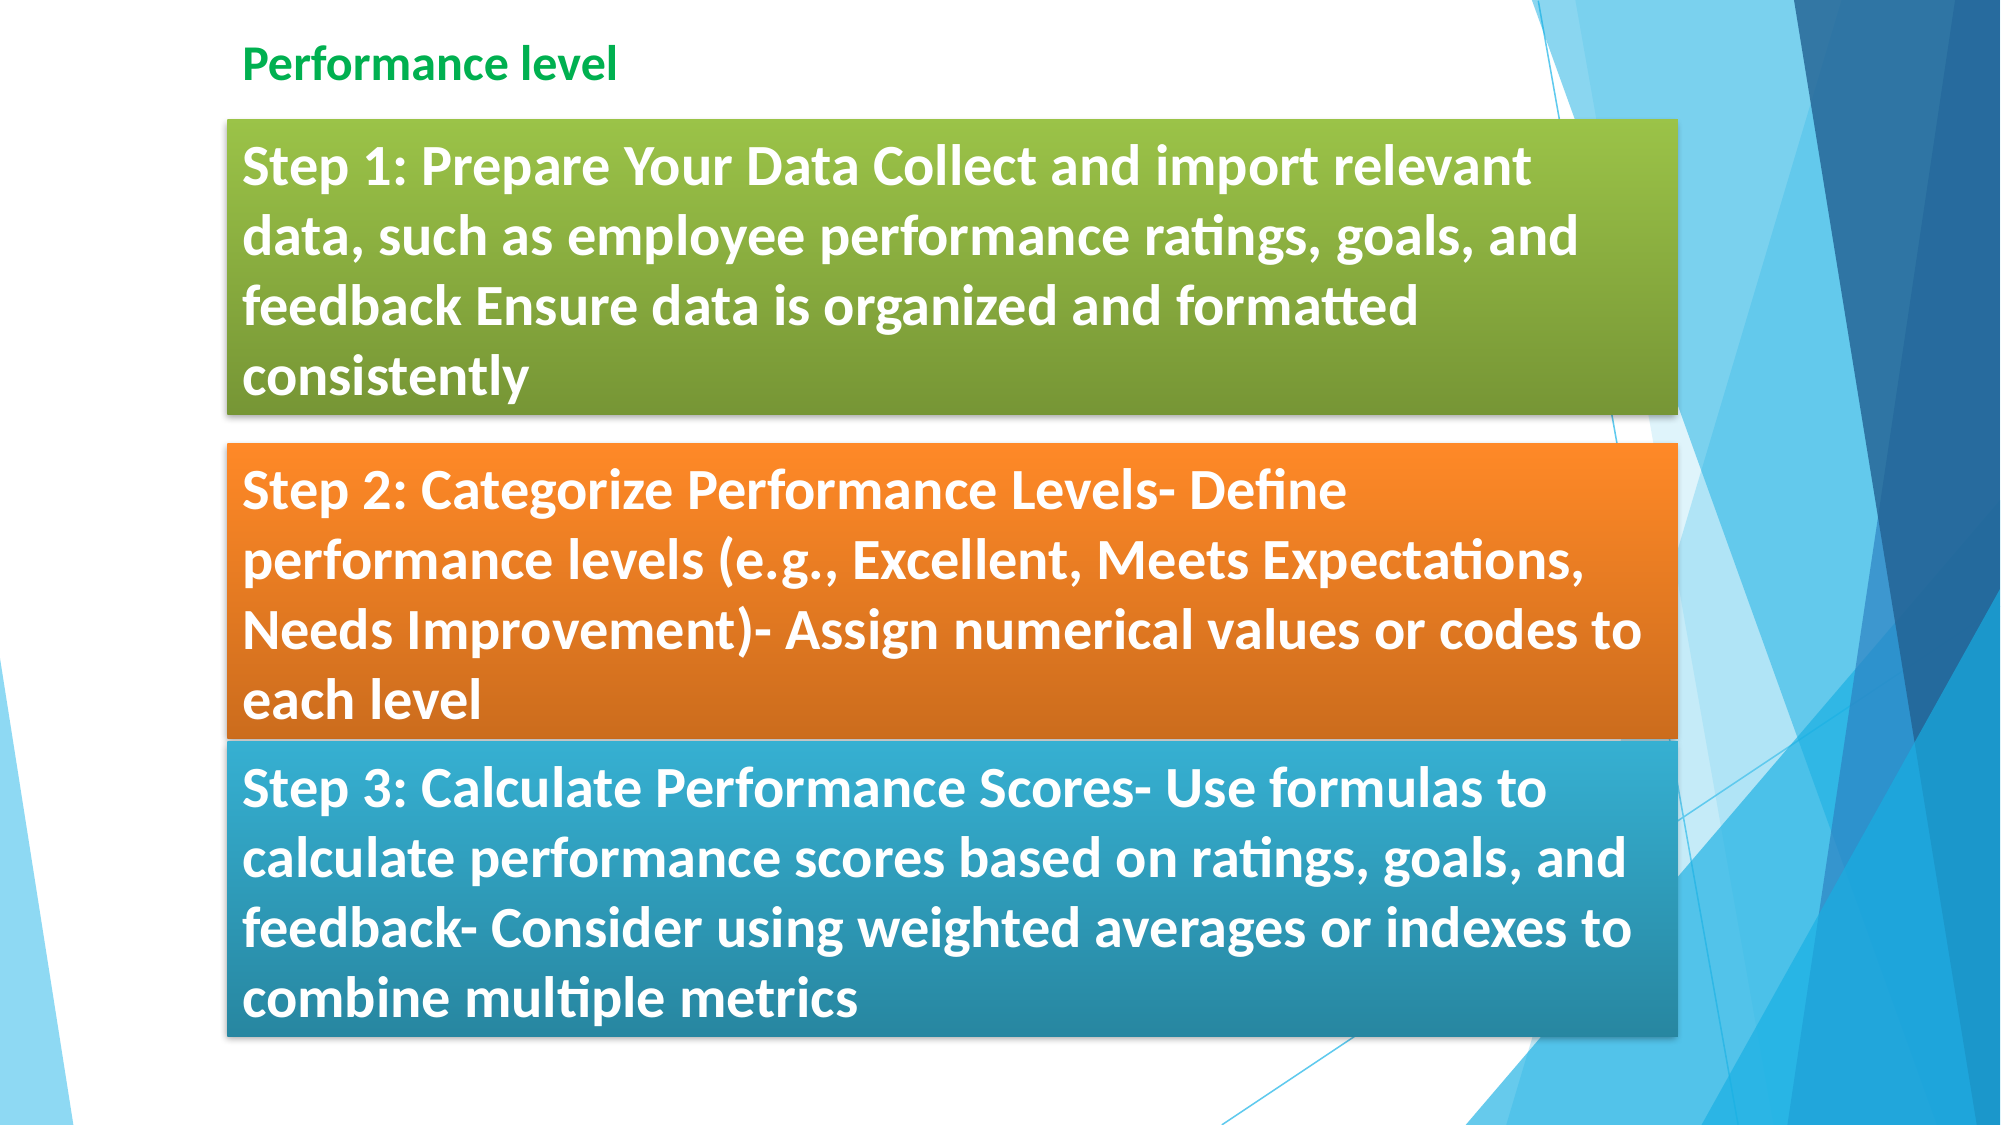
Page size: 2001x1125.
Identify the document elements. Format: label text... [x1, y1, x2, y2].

text_box Step 1: Prepare Your Data Collect and import relevant data, such as employee performance ratings, goals, and feedback Ensure data is organized and formatted consistently [227, 119, 1678, 415]
text_box Step 3: Calculate Performance Scores- Use formulas to calculate performance scores based on ratings, goals, and feedback- Consider using weighted averages or indexes to combine multiple metrics [227, 741, 1678, 1037]
text_box Performance level [227, 22, 1229, 98]
text_box Step 2: Categorize Performance Levels- Define performance levels (e.g., Excellent, Meets Expectations, Needs Improvement)- Assign numerical values or codes to each level [227, 443, 1678, 739]
